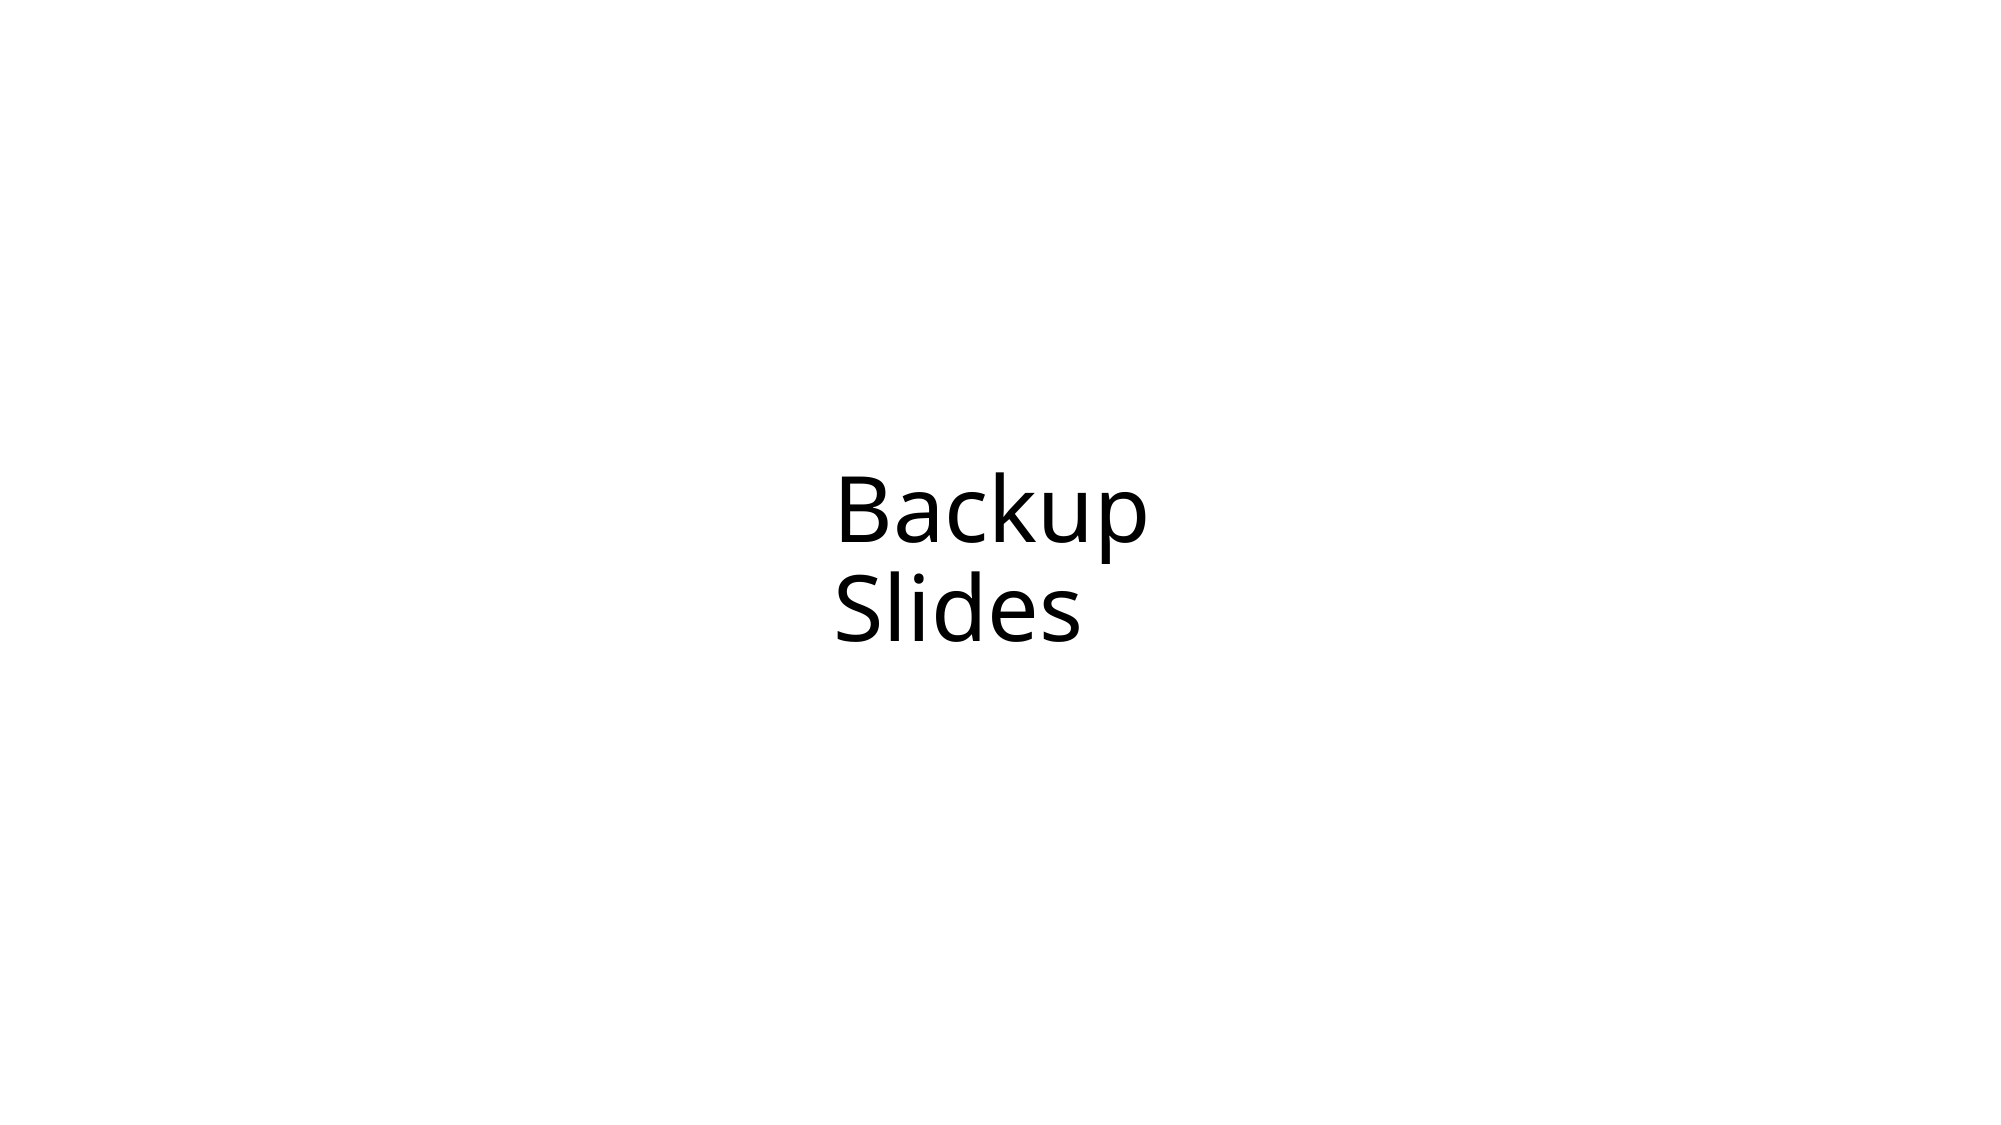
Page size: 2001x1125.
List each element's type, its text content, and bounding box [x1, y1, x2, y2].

title Backup Slides [818, 453, 1182, 672]
